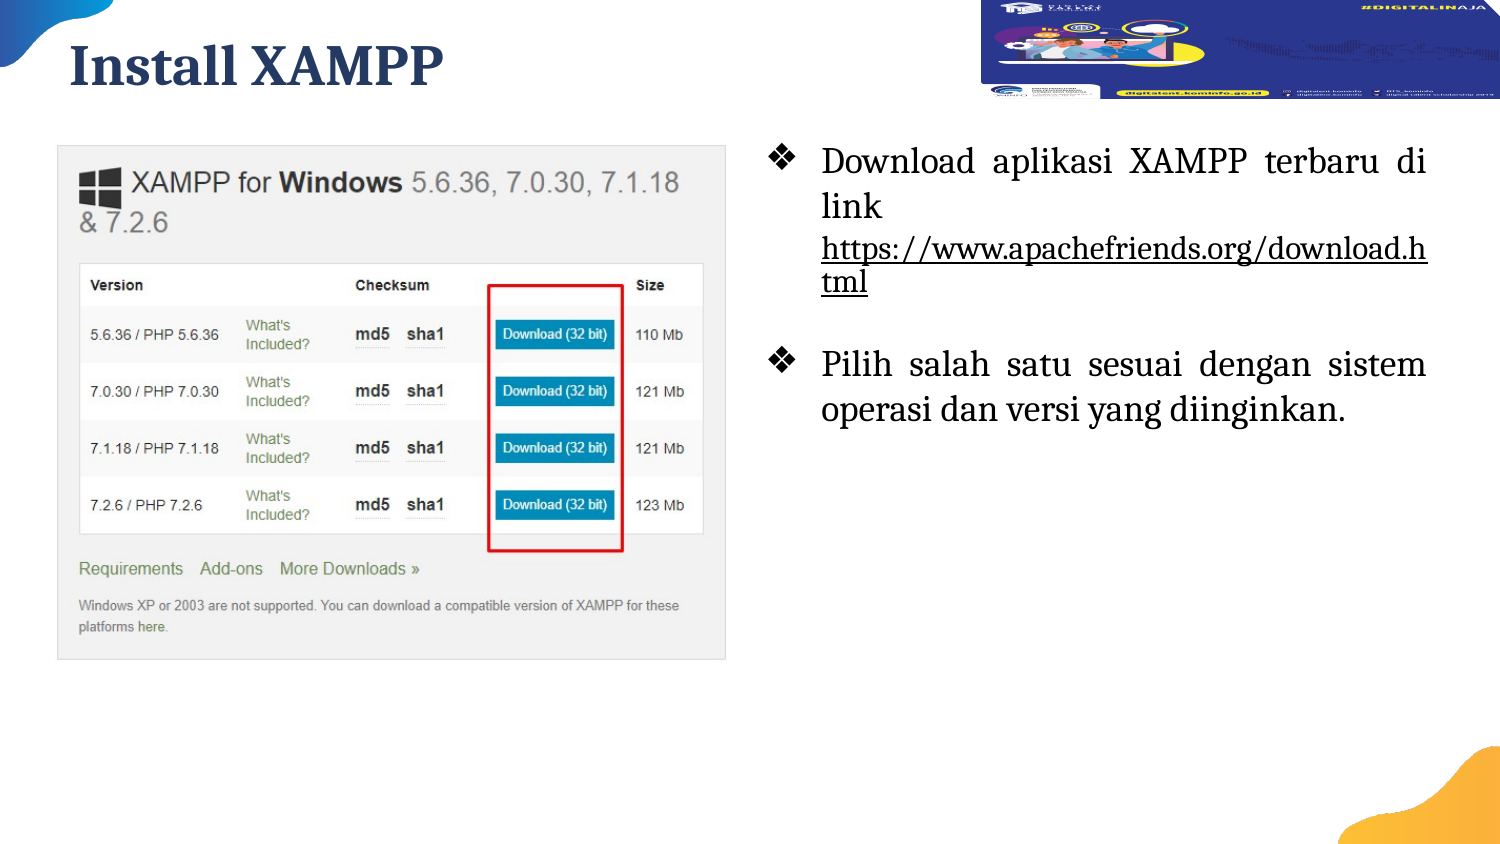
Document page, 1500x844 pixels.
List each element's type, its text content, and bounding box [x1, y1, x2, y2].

picture [980, 0, 1500, 100]
picture [0, 0, 115, 73]
text_box [54, 143, 750, 789]
picture [1335, 738, 1500, 844]
picture [54, 143, 728, 663]
text_box Install XAMPP [54, 19, 977, 105]
text_box Download aplikasi XAMPP terbaru di link https://www.apachefriends.org/download.html Pilih salah satu sesuai dengan sistem operasi dan versi yang diinginkan. [750, 128, 1443, 844]
